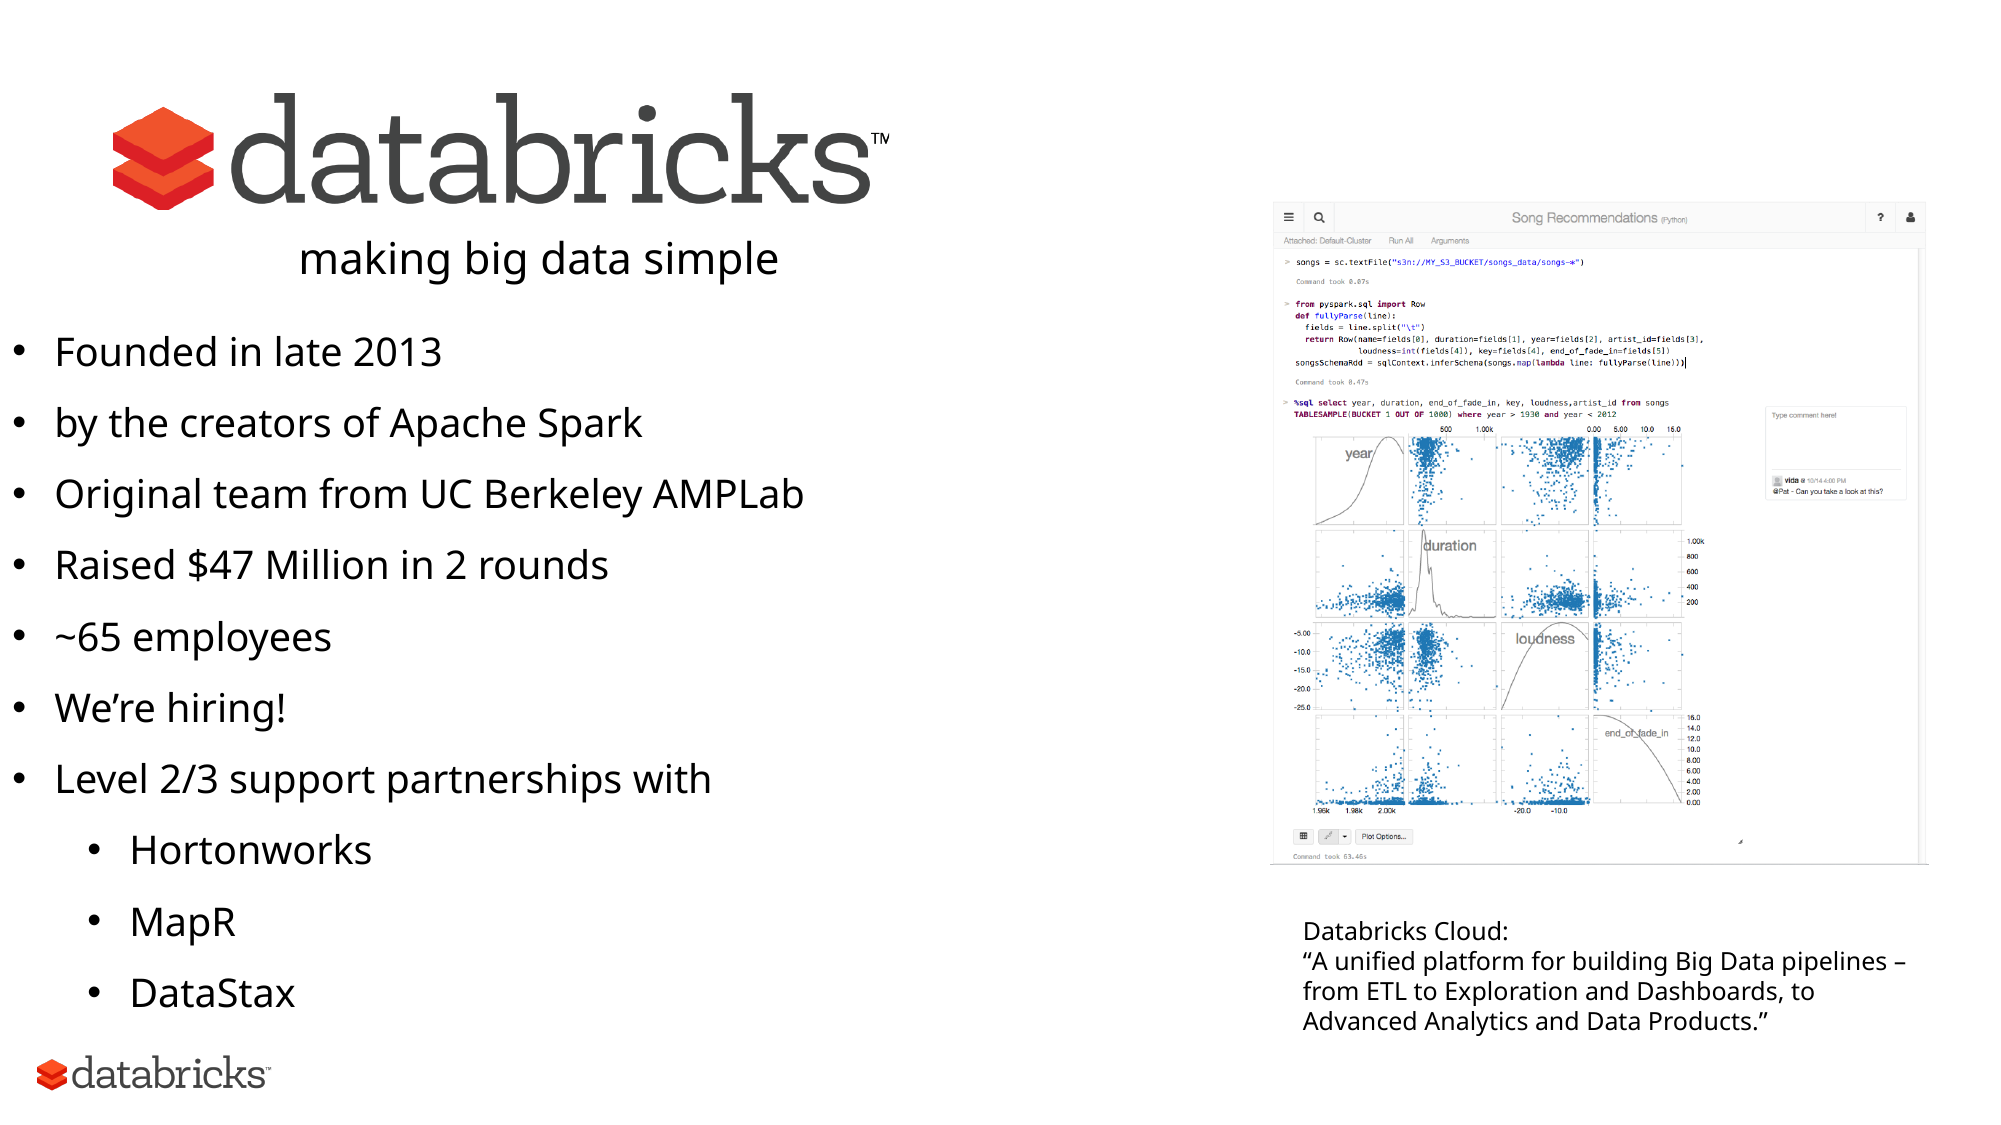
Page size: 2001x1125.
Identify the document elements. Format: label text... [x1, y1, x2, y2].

text_box making big data simple [283, 223, 796, 291]
text_box Founded in late 2013 by the creators of Apache Spark Original team from UC Berkeley AMPLab Raised $47 Million in 2 rounds ~65 employees We’re hiring! Level 2/3 support partnerships with Hortonworks MapR DataStax [0, 295, 821, 1023]
picture [112, 93, 890, 211]
picture [1270, 200, 1930, 865]
text_box Databricks Cloud: “A unified platform for building Big Data pipelines – from ETL to Exploration and Dashboards, to Advanced Analytics and Data Products.” [1287, 908, 1929, 1043]
picture [32, 1051, 273, 1093]
